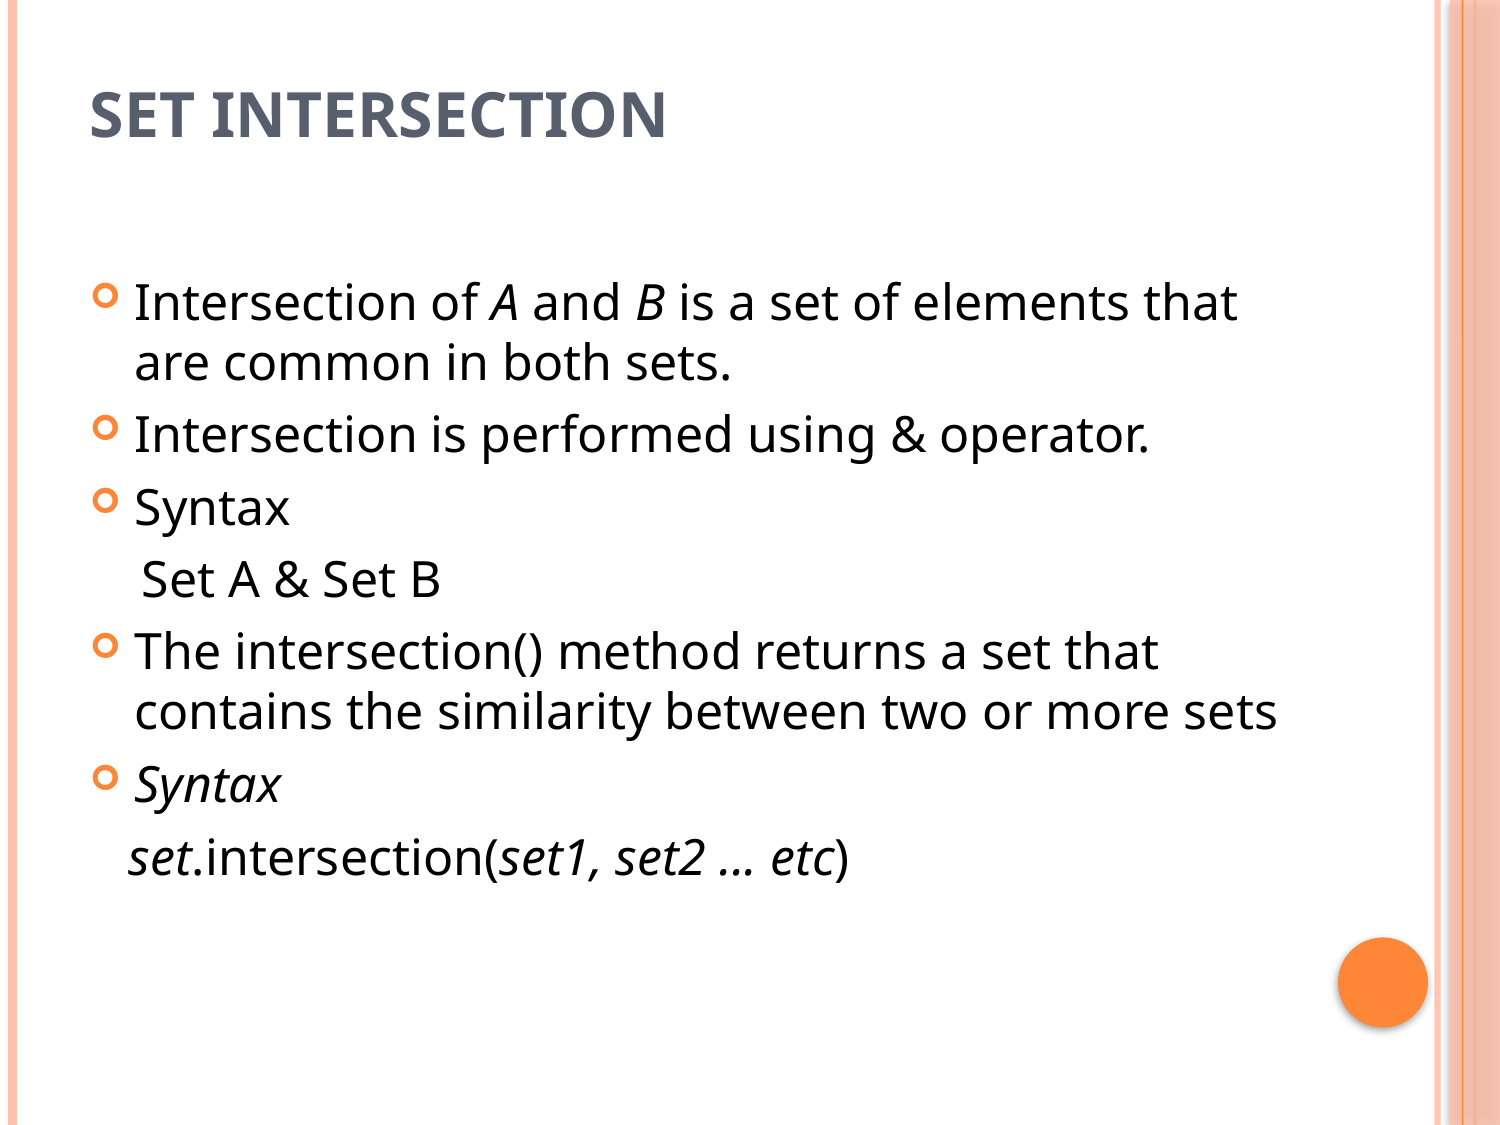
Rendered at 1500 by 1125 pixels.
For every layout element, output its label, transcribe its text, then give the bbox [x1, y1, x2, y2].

title Set Intersection [75, 45, 1300, 233]
list Intersection of A and B is a set of elements that are common in both sets. Intersection is performed using & operator. Syntax Set A & Set B The intersection() method returns a set that contains the similarity between two or more sets Syntax set.intersection(set1, set2 ... etc) [75, 262, 1300, 1062]
